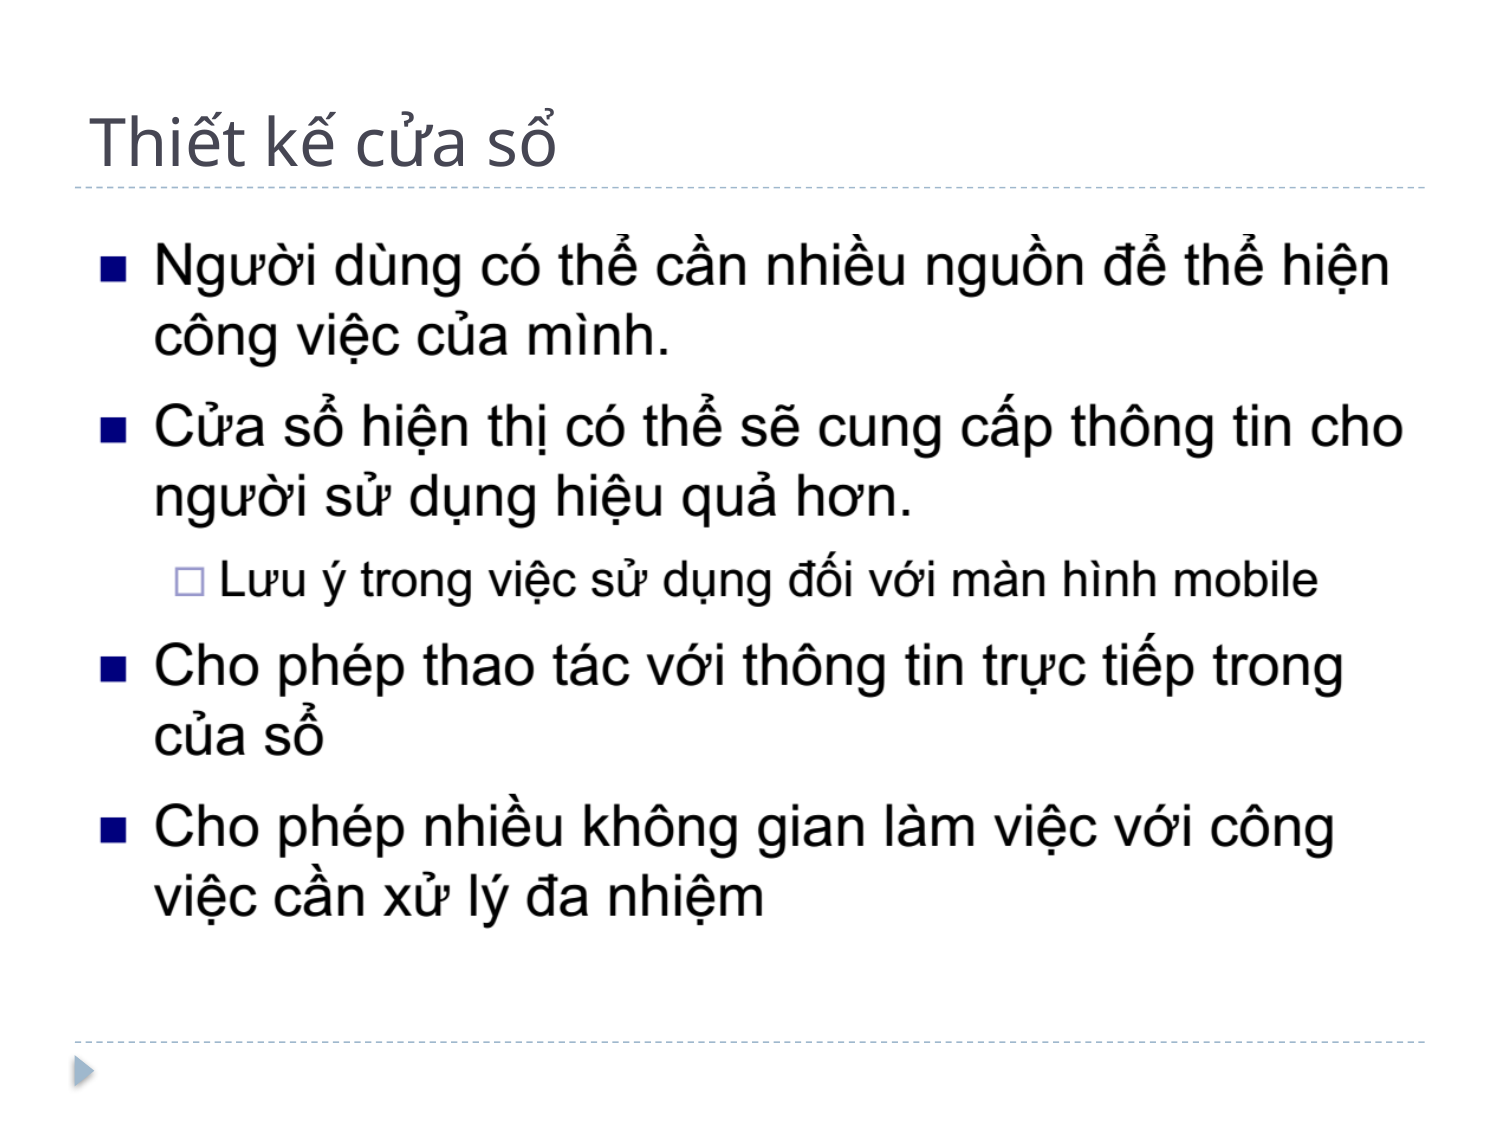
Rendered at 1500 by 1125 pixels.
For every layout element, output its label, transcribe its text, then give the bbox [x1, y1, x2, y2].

title Thiết kế cửa sổ [75, 24, 1425, 188]
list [74, 234, 1426, 976]
